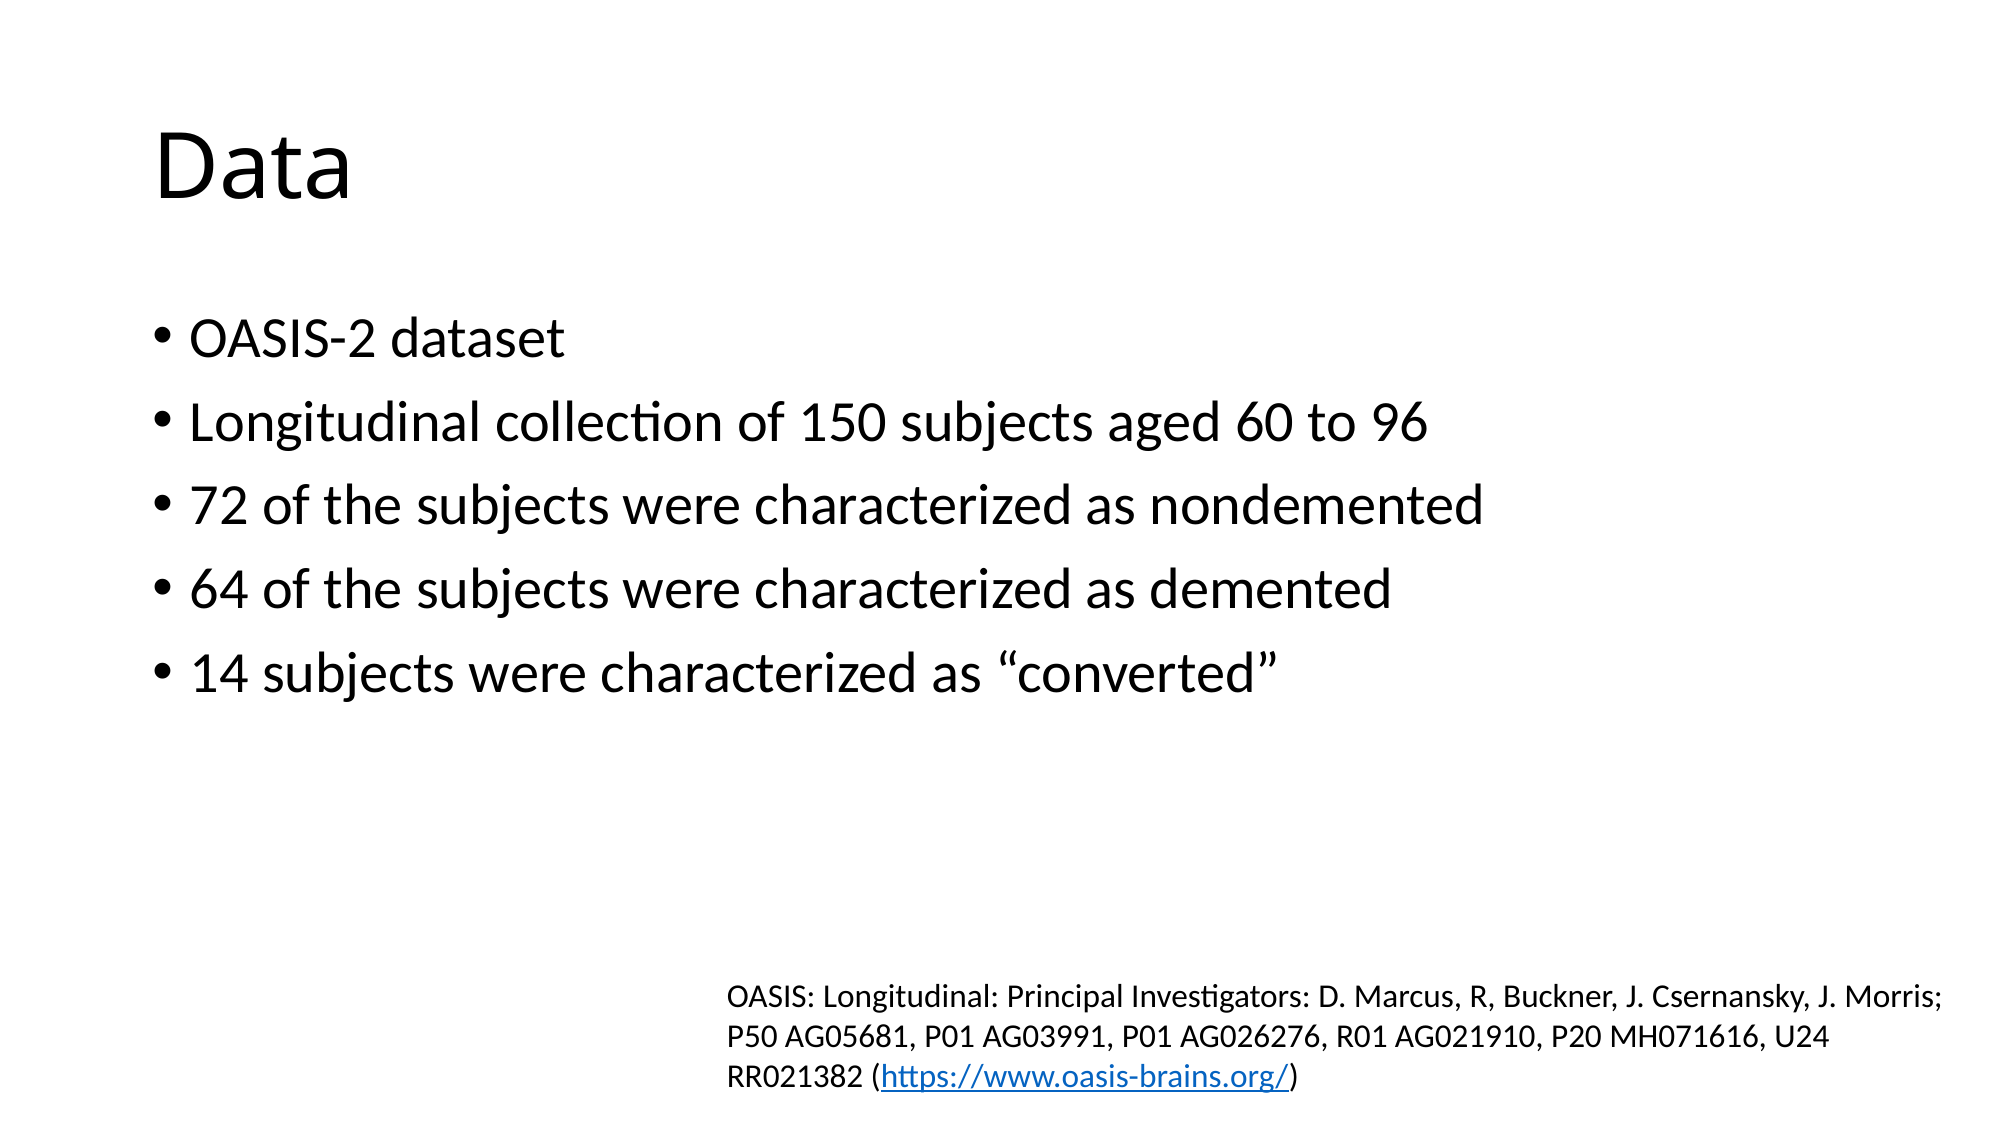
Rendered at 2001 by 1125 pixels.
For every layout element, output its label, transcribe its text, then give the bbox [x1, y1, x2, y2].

list OASIS-2 dataset Longitudinal collection of 150 subjects aged 60 to 96 72 of the subjects were characterized as nondemented 64 of the subjects were characterized as demented 14 subjects were characterized as “converted” [137, 299, 1863, 1014]
text_box OASIS: Longitudinal: Principal Investigators: D. Marcus, R, Buckner, J. Csernansky, J. Morris; P50 AG05681, P01 AG03991, P01 AG026276, R01 AG021910, P20 MH071616, U24 RR021382 (https://www.oasis-brains.org/) [712, 967, 1981, 1102]
title Data [137, 59, 1863, 278]
